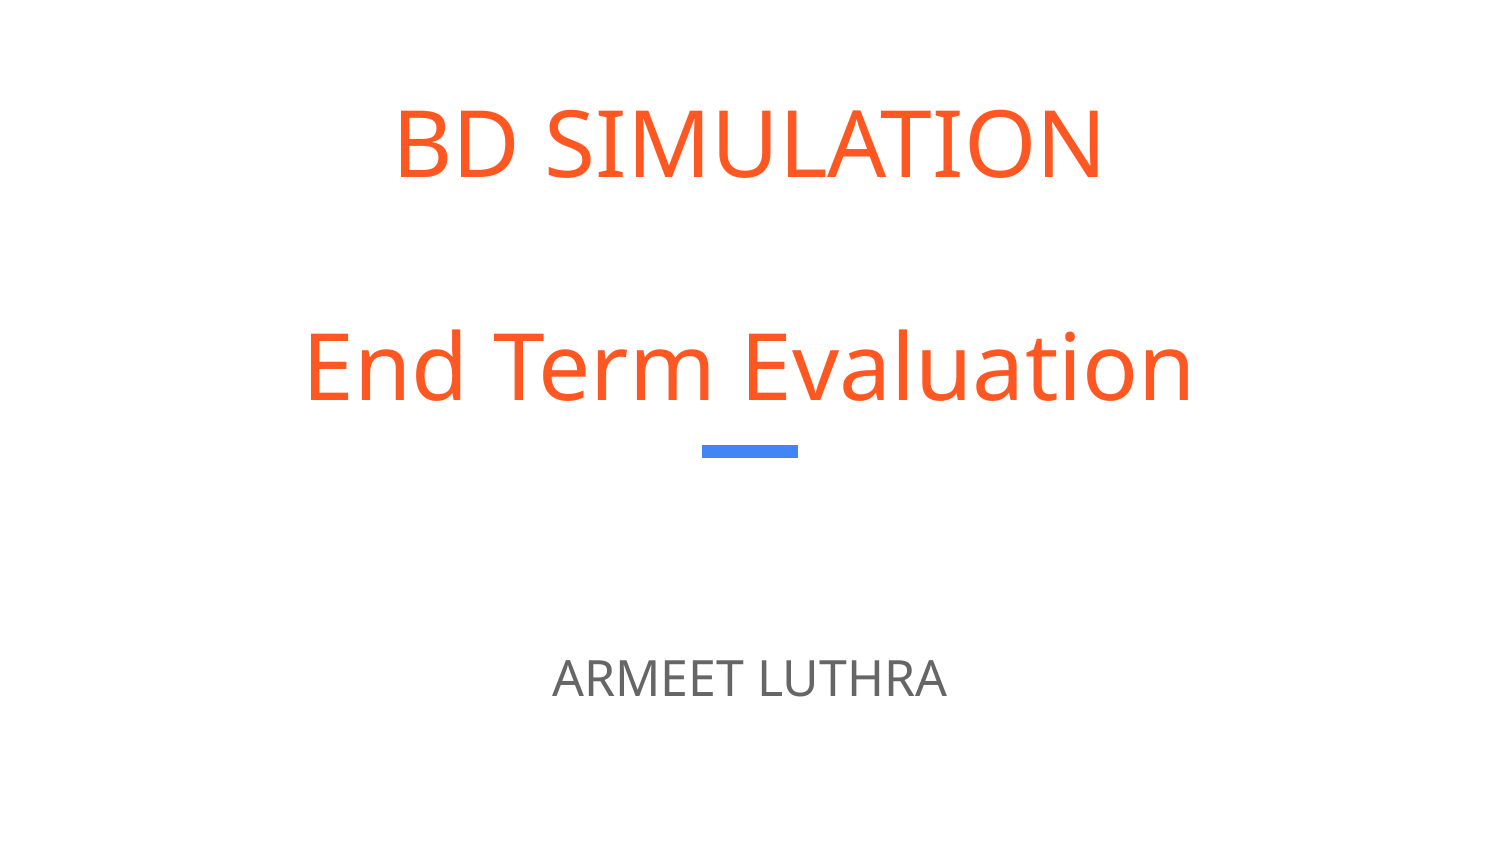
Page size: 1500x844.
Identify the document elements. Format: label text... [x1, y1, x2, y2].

subtitle ARMEET LUTHRA [51, 631, 1449, 752]
title BD SIMULATION End Term Evaluation [51, 224, 1449, 546]
